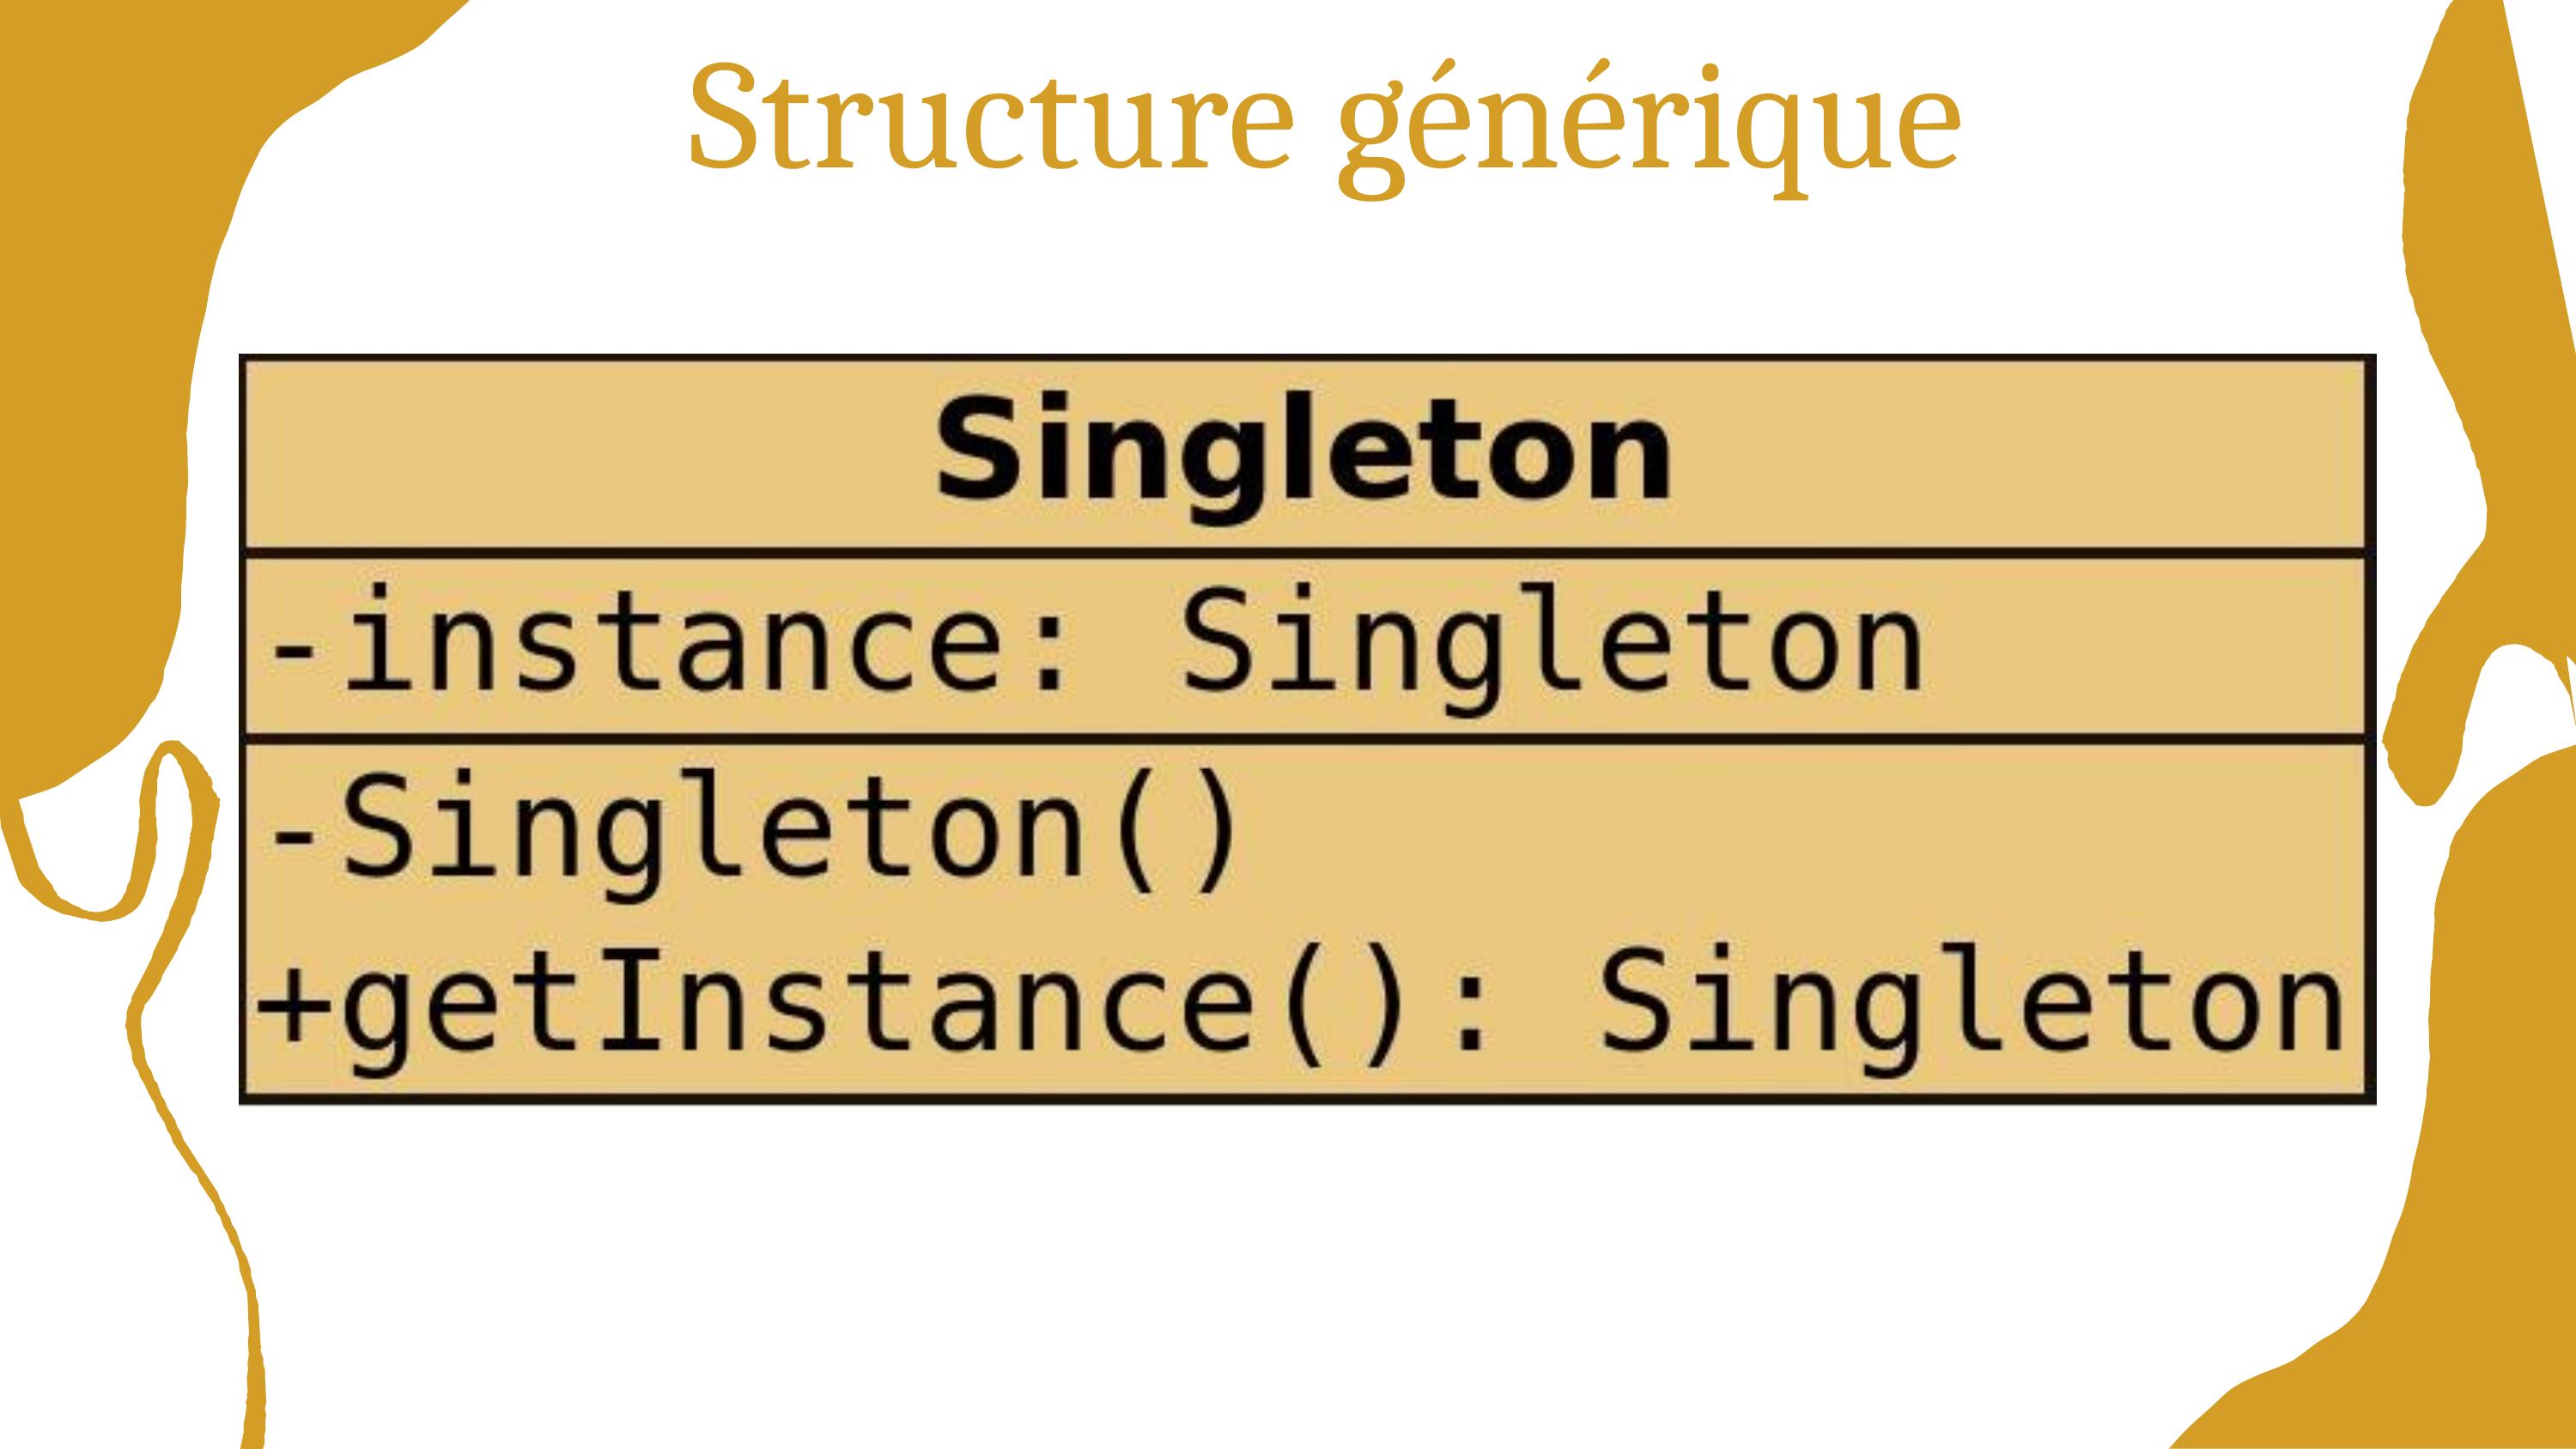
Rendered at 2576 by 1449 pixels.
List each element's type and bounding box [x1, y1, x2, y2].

text_box [0, 0, 2378, 1449]
